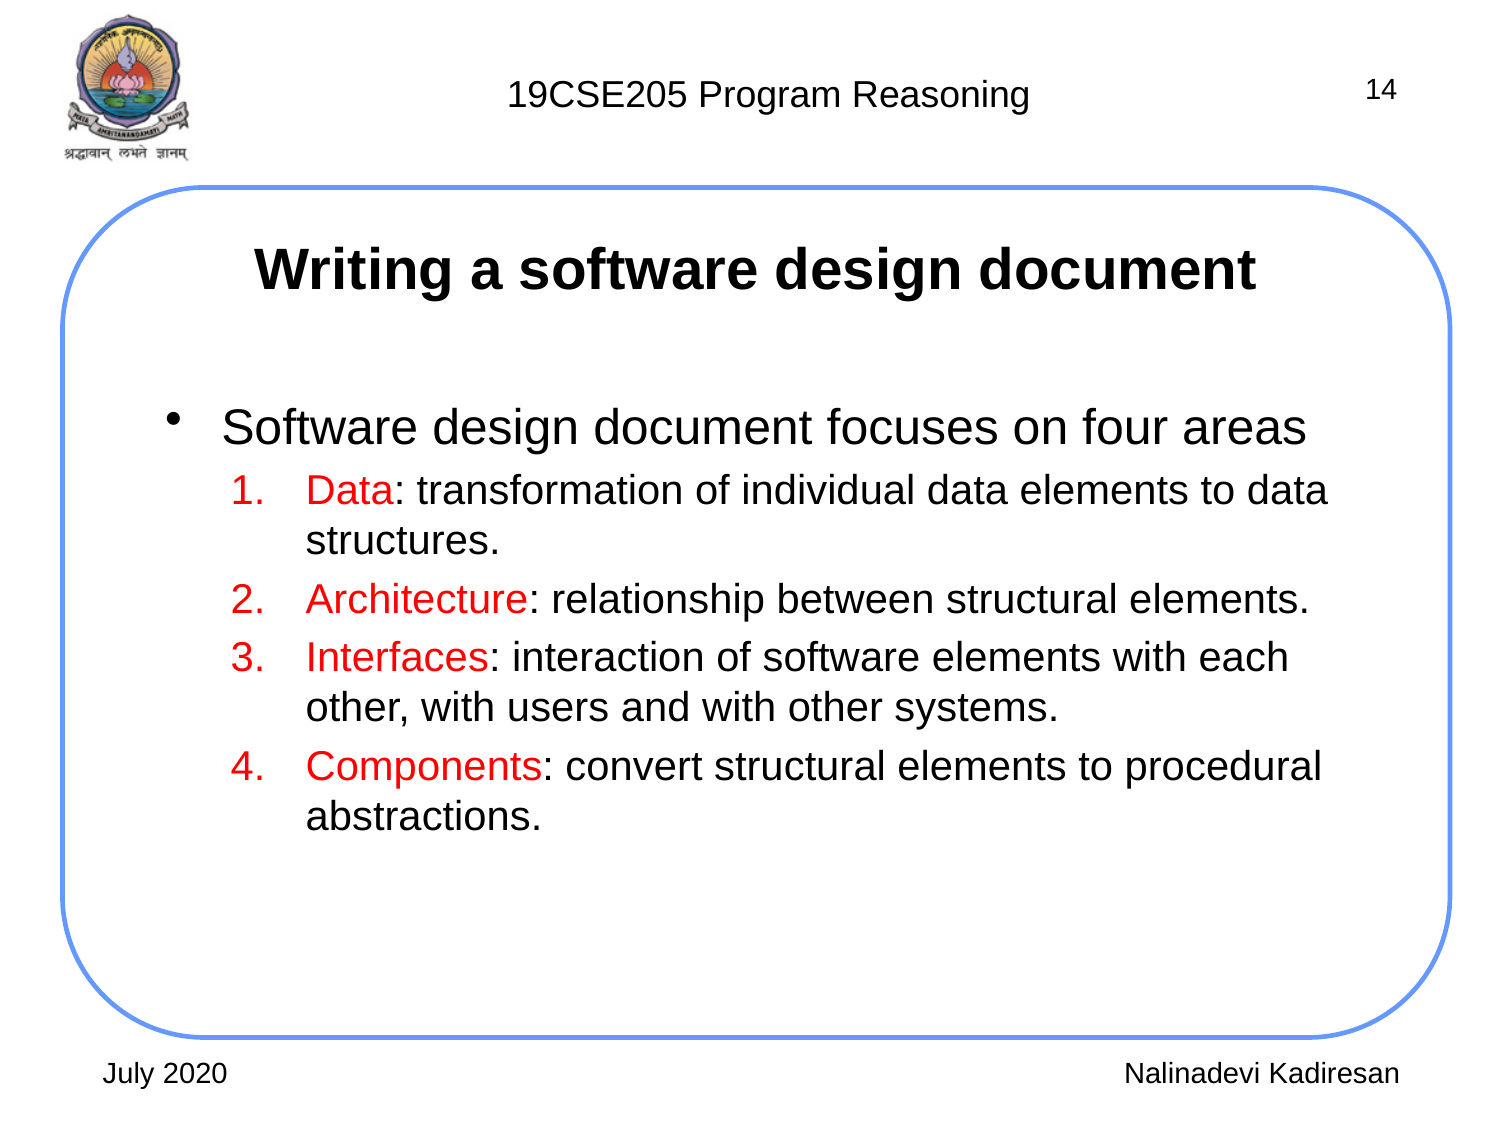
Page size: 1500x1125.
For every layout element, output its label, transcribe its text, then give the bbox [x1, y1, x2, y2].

footer Nalinadevi Kadiresan [1024, 1046, 1500, 1125]
list Software design document focuses on four areas Data: transformation of individual data elements to data structures. Architecture: relationship between structural elements. Interfaces: interaction of software elements with each other, with users and with other systems. Components: convert structural elements to procedural abstractions. [150, 387, 1350, 1005]
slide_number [87, 1046, 438, 1125]
title Writing a software design document [162, 200, 1350, 333]
picture [62, 12, 193, 163]
slide_number 14 [1149, 62, 1413, 141]
